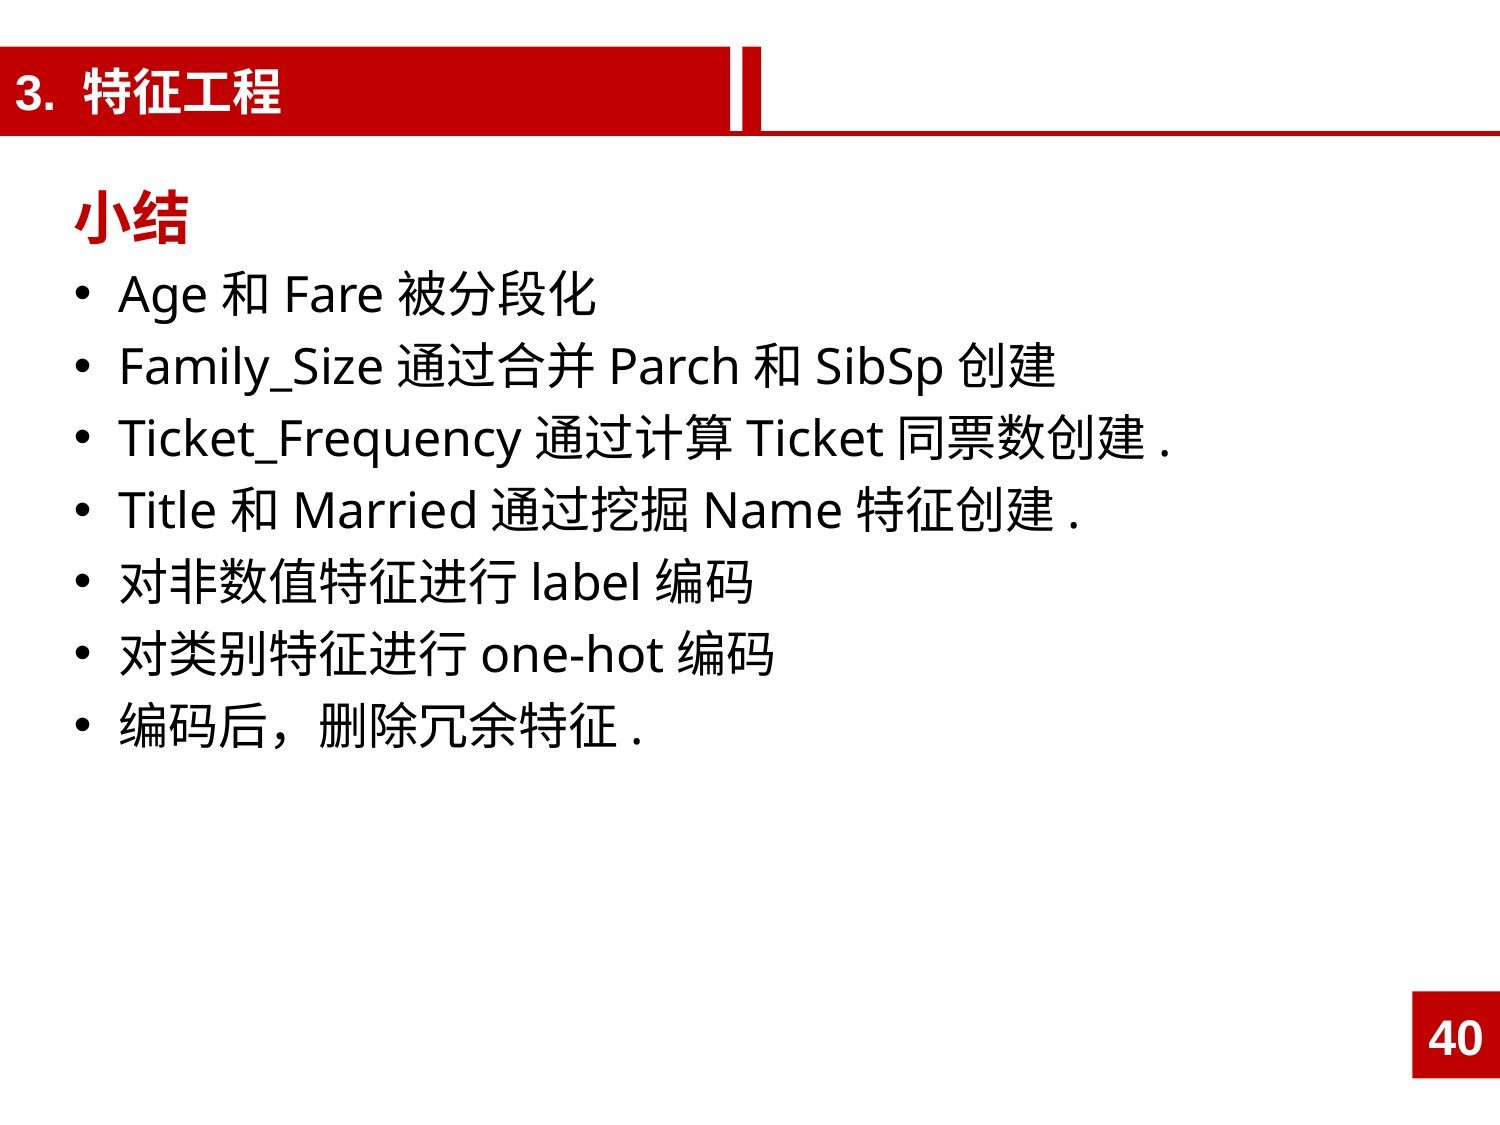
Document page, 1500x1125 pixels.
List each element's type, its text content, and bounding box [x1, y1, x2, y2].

text_box 3. 特征工程 [0, 46, 731, 132]
text_box 40 [1412, 991, 1500, 1079]
text_box 小结 Age和Fare被分段化 Family_Size通过合并Parch和SibSp创建 Ticket_Frequency通过计算Ticket同票数创建. Title和Married通过挖掘Name特征创建. 对非数值特征进行label编码 对类别特征进行one-hot编码 编码后，删除冗余特征. [74, 166, 1405, 941]
text_box [742, 46, 762, 130]
